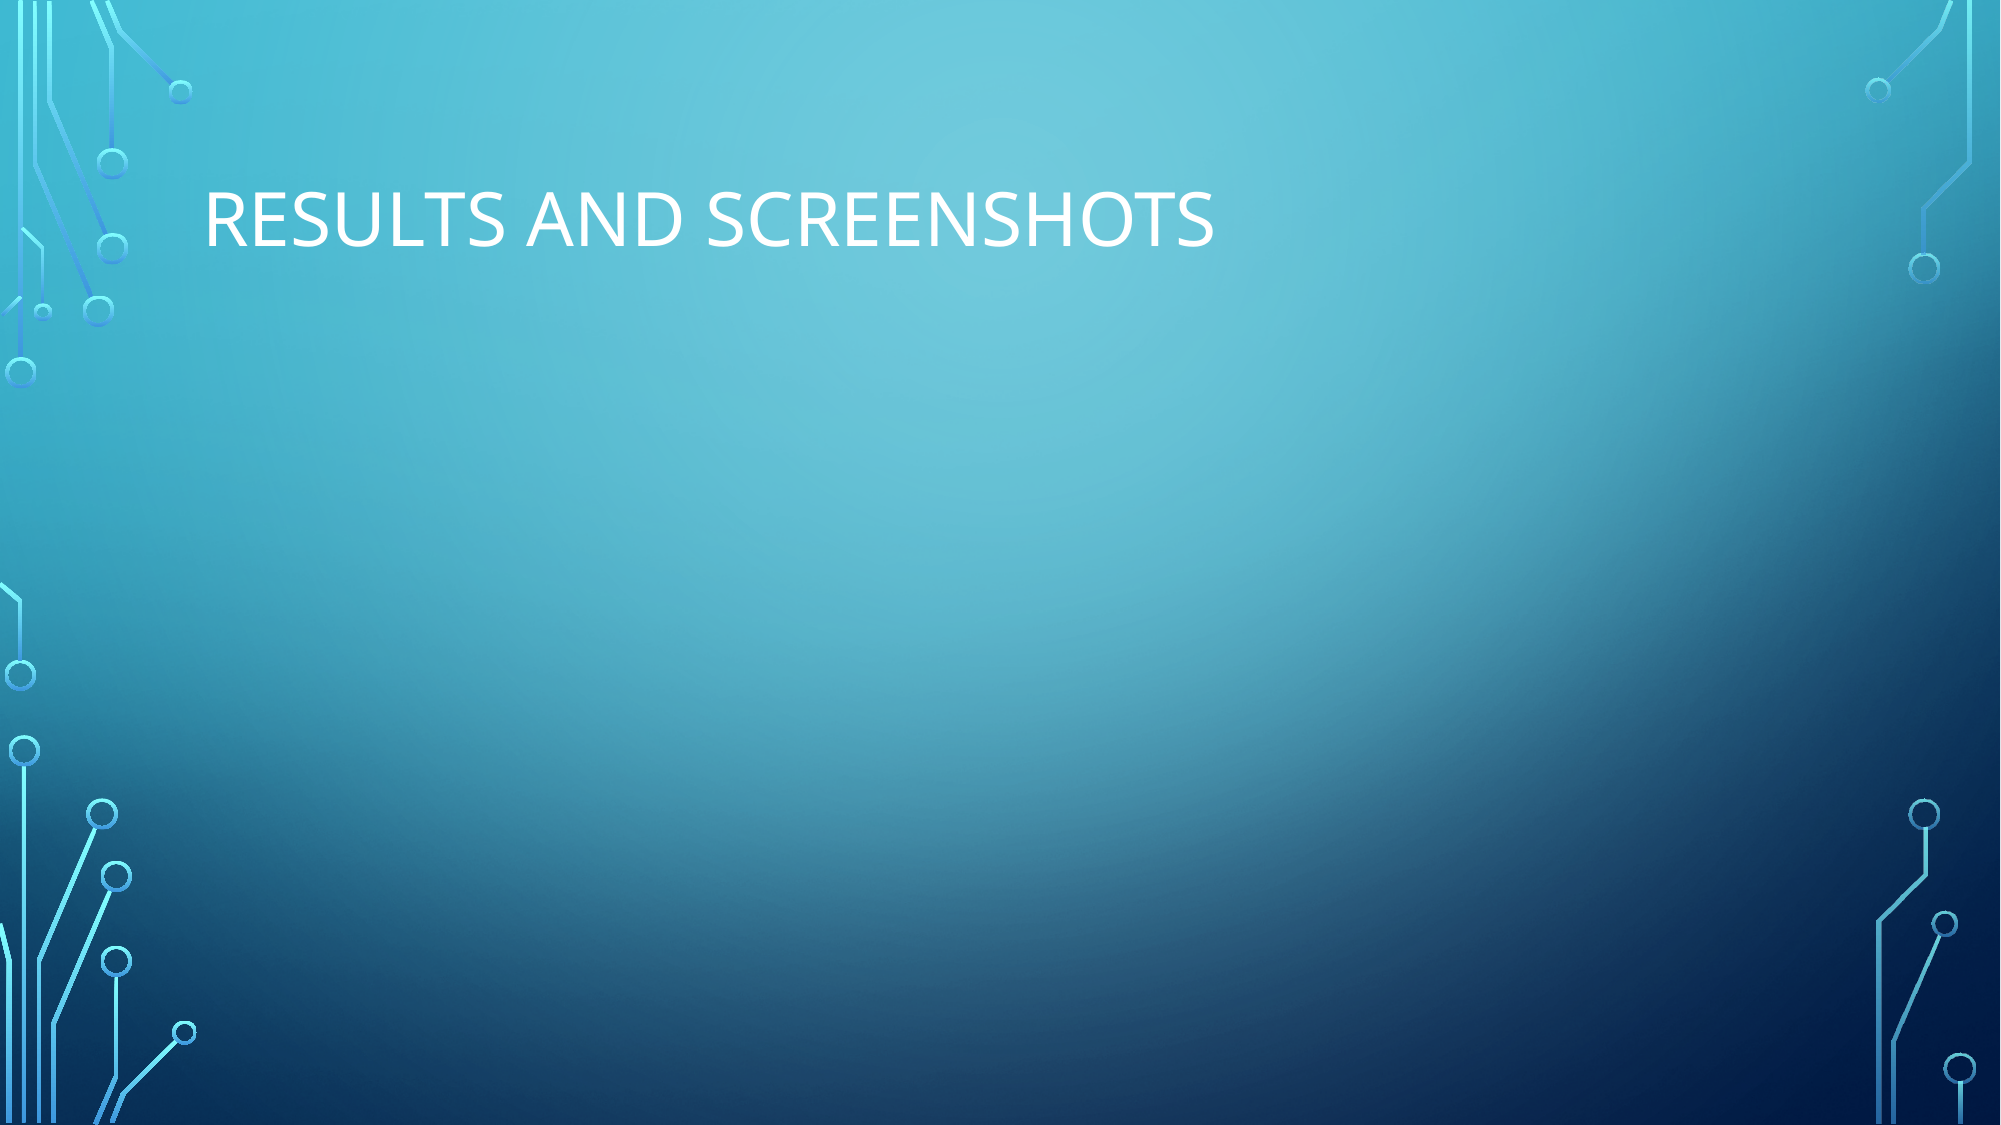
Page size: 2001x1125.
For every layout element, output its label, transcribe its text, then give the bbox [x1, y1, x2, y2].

title Results and screenshots [187, 101, 1813, 344]
